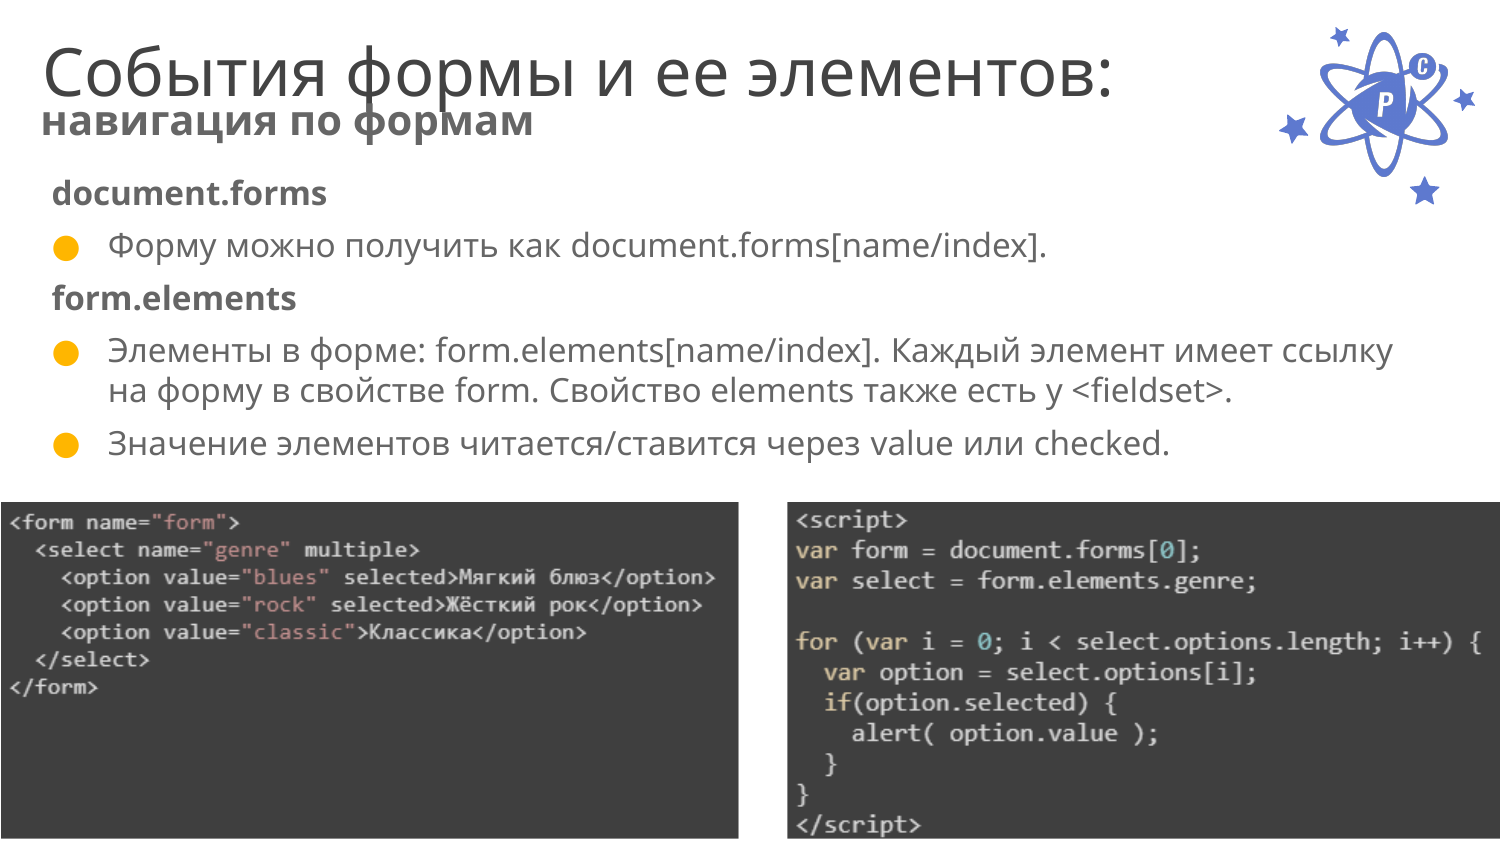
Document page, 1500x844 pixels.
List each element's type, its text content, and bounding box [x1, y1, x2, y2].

text_box document.forms Форму можно получить как document.forms[name/index]. form.elements Элементы в форме: form.elements[name/index]. Каждый элемент имеет ссылку на форму в свойстве form. Свойство elements также есть у <fieldset>. Значение элементов читается/ставится через value или checked. [18, 157, 1436, 500]
picture [1, 502, 1500, 842]
text_box навигация по формам [6, 78, 1268, 171]
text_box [1274, 22, 1482, 205]
text_box События формы и ее элементов: [27, 14, 1208, 78]
